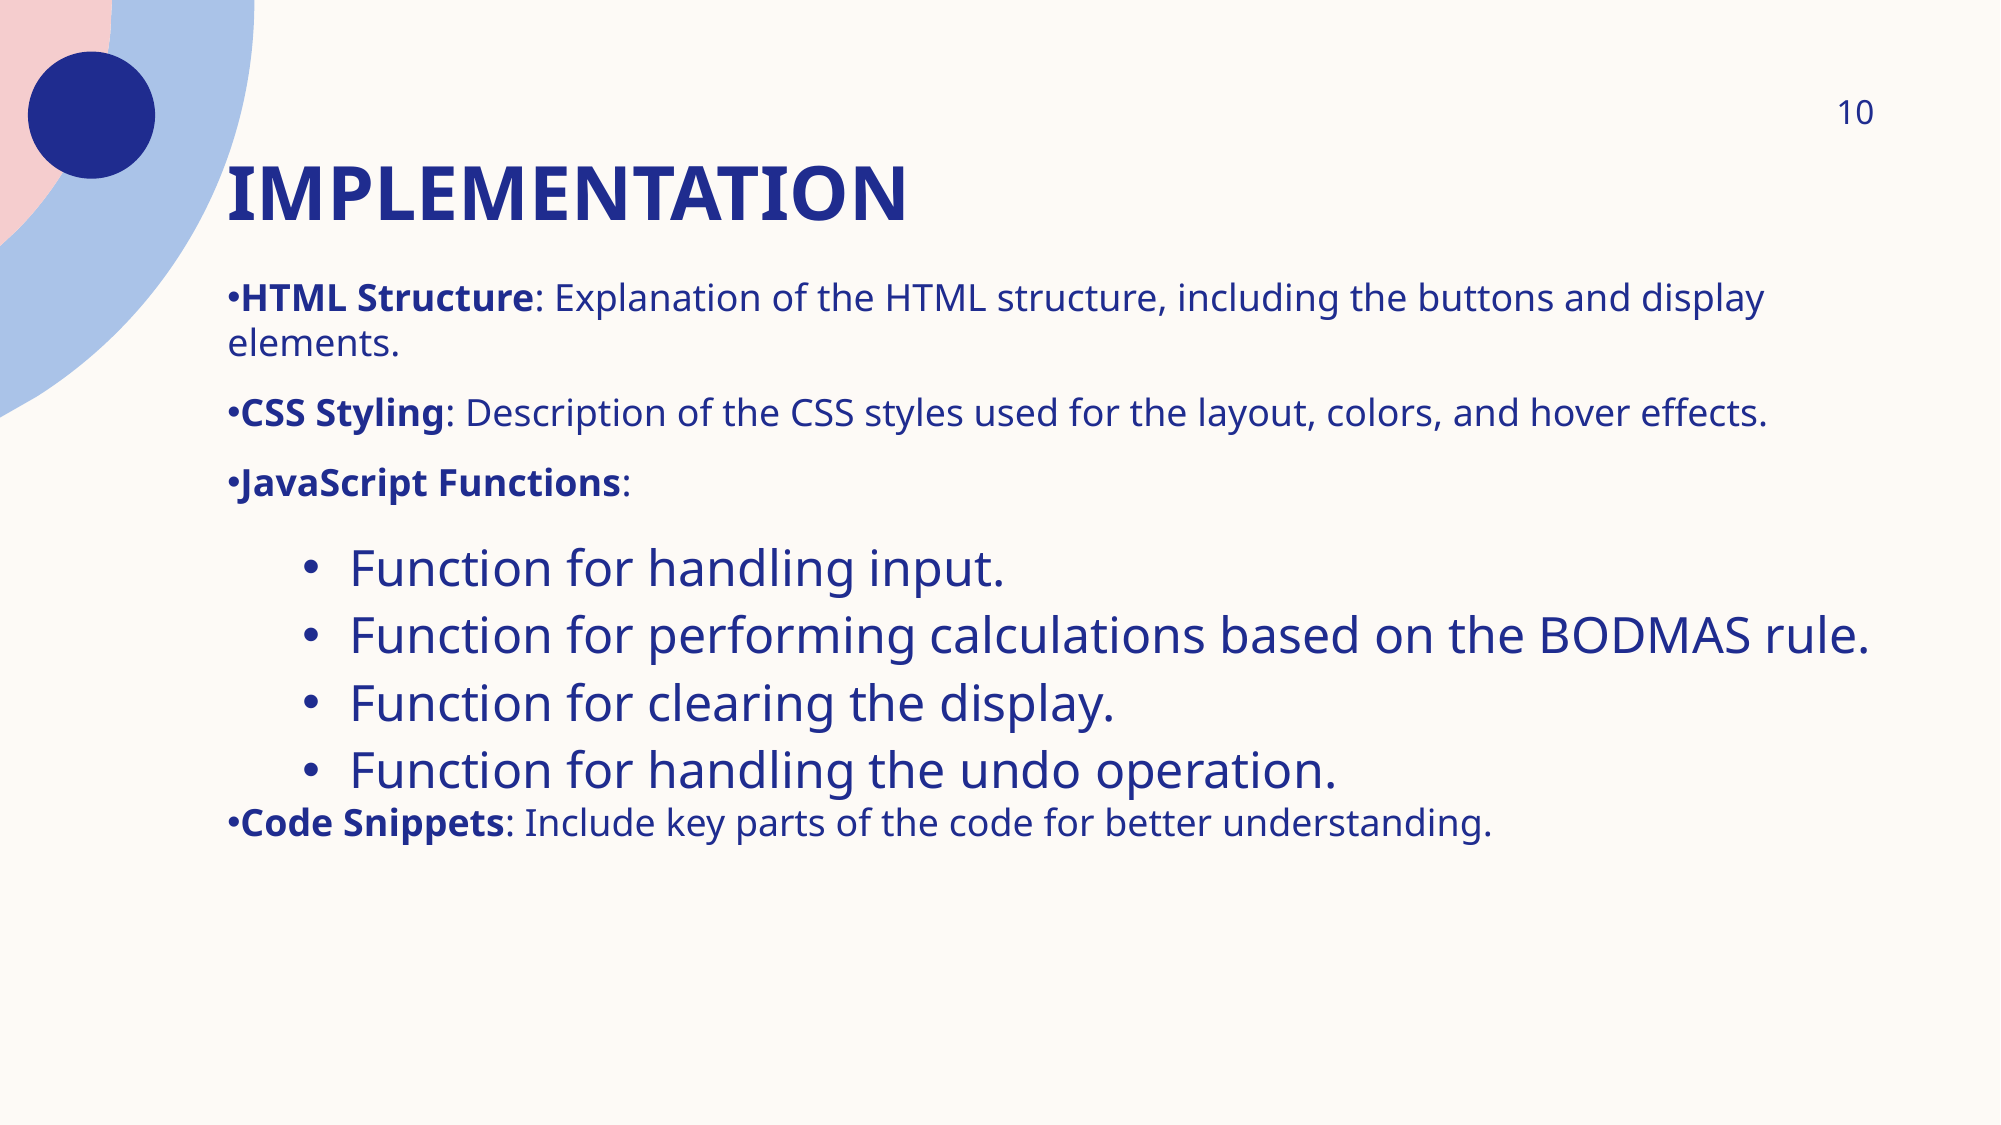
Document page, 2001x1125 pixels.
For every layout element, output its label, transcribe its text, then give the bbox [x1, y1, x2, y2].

title Implementation [212, 75, 1833, 236]
slide_number 10 [1699, 75, 1875, 153]
list HTML Structure: Explanation of the HTML structure, including the buttons and display elements. CSS Styling: Description of the CSS styles used for the layout, colors, and hover effects. JavaScript Functions: Function for handling input. Function for performing calculations based on the BODMAS rule. Function for clearing the display. Function for handling the undo operation. Code Snippets: Include key parts of the code for better understanding. [212, 274, 1923, 882]
